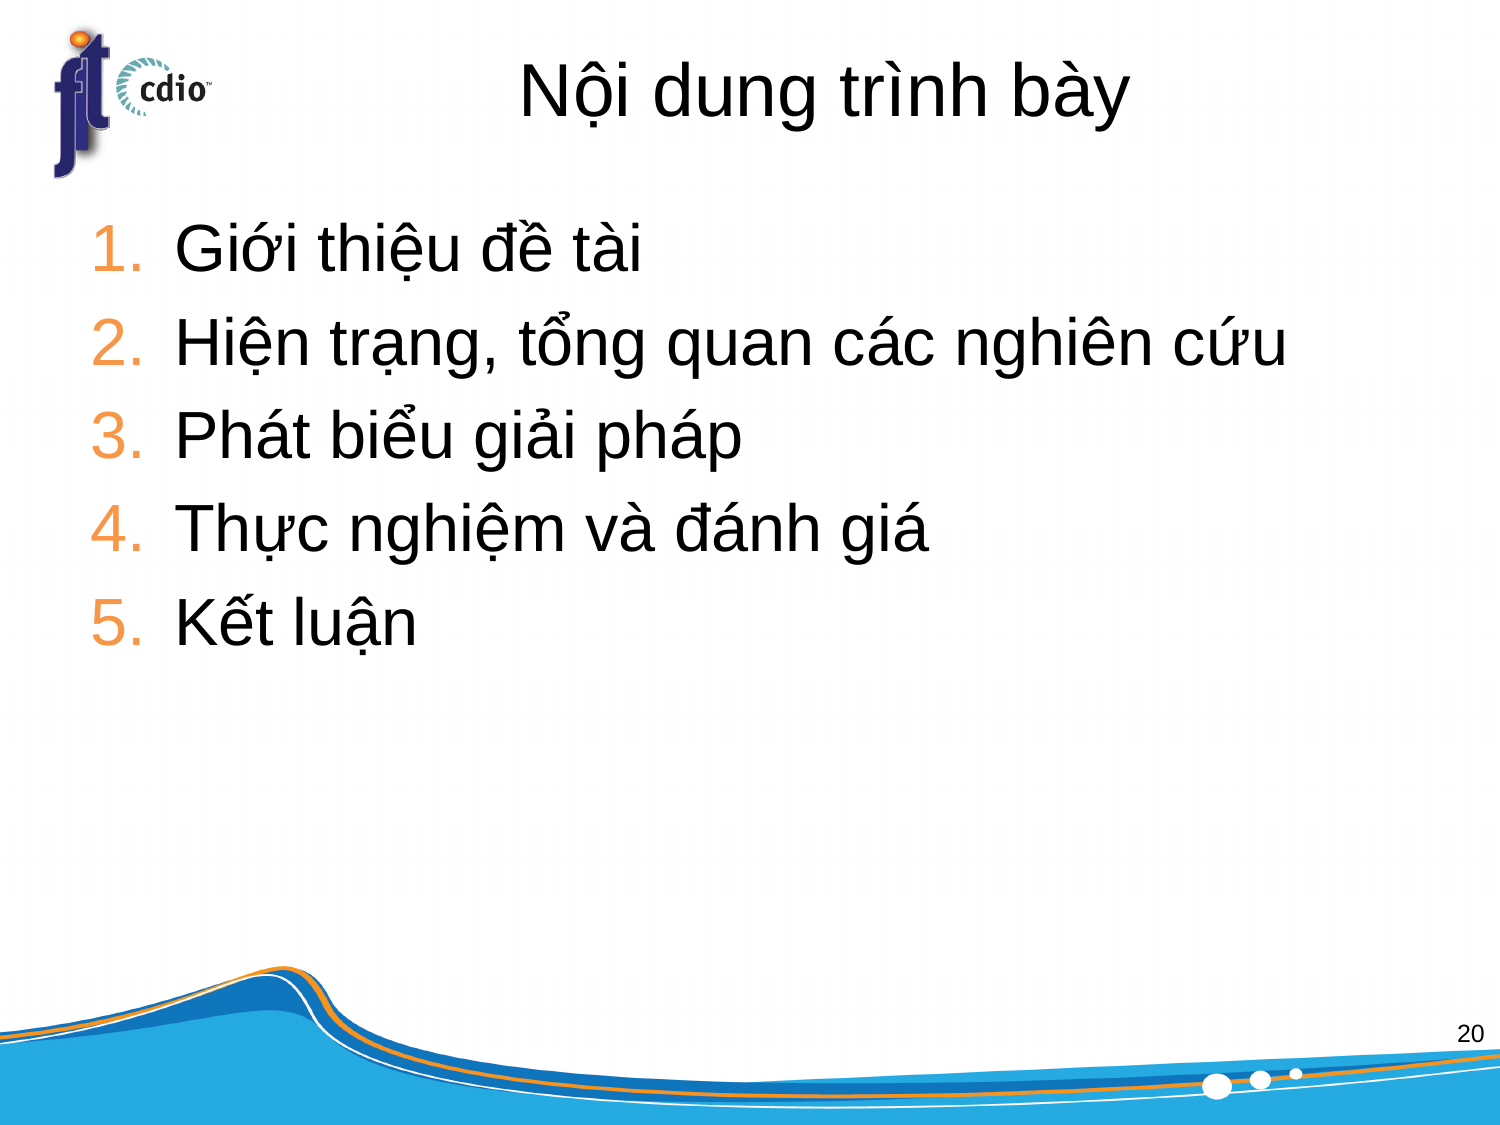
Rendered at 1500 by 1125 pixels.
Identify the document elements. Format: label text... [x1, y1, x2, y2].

slide_number 20 [1149, 1002, 1500, 1063]
title Nội dung trình bày [226, 7, 1425, 166]
list Giới thiệu đề tài Hiện trạng, tổng quan các nghiên cứu Phát biểu giải pháp Thực nghiệm và đánh giá Kết luận [75, 197, 1425, 977]
picture [0, 0, 1500, 1125]
